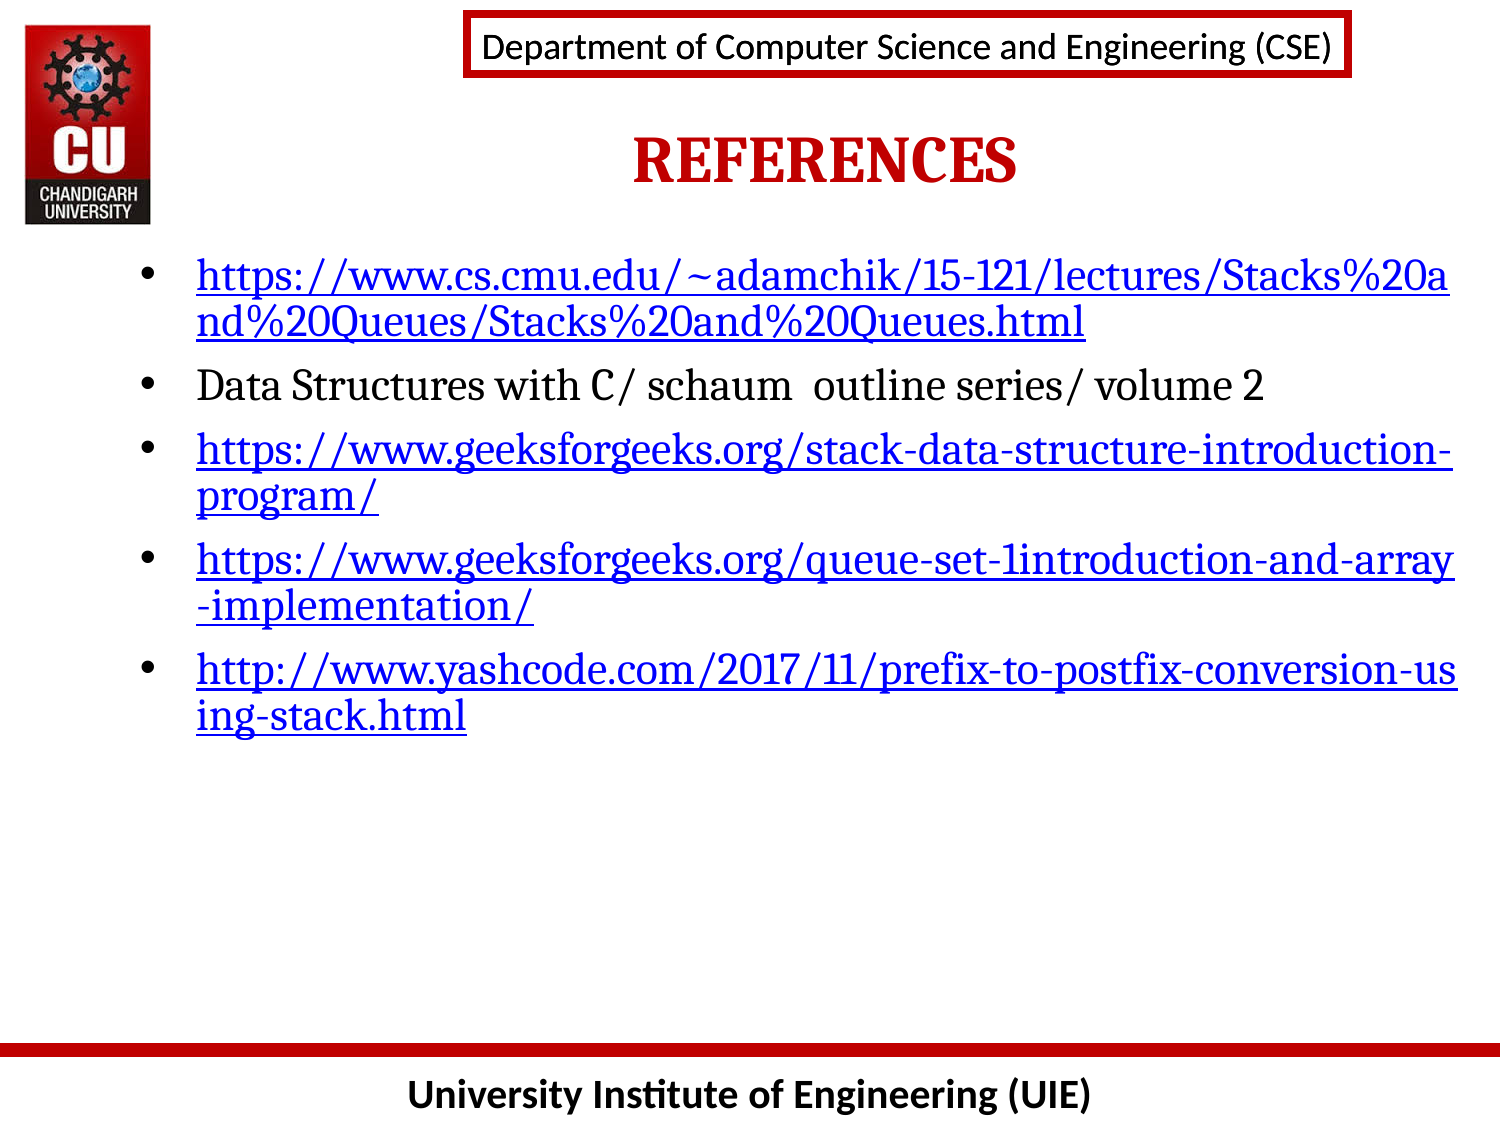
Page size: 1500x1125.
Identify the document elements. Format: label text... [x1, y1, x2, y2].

picture [24, 24, 151, 225]
list REFERENCES [174, 99, 1475, 213]
list https://www.cs.cmu.edu/~adamchik/15-121/lectures/Stacks%20and%20Queues/Stacks%20and%20Queues.html Data Structures with C/ schaum outline series/ volume 2 https://www.geeksforgeeks.org/stack-data-structure-introduction-program/ https://www.geeksforgeeks.org/queue-set-1introduction-and-array-implementation/ http://www.yashcode.com/2017/11/prefix-to-postfix-conversion-using-stack.html [125, 237, 1475, 1025]
